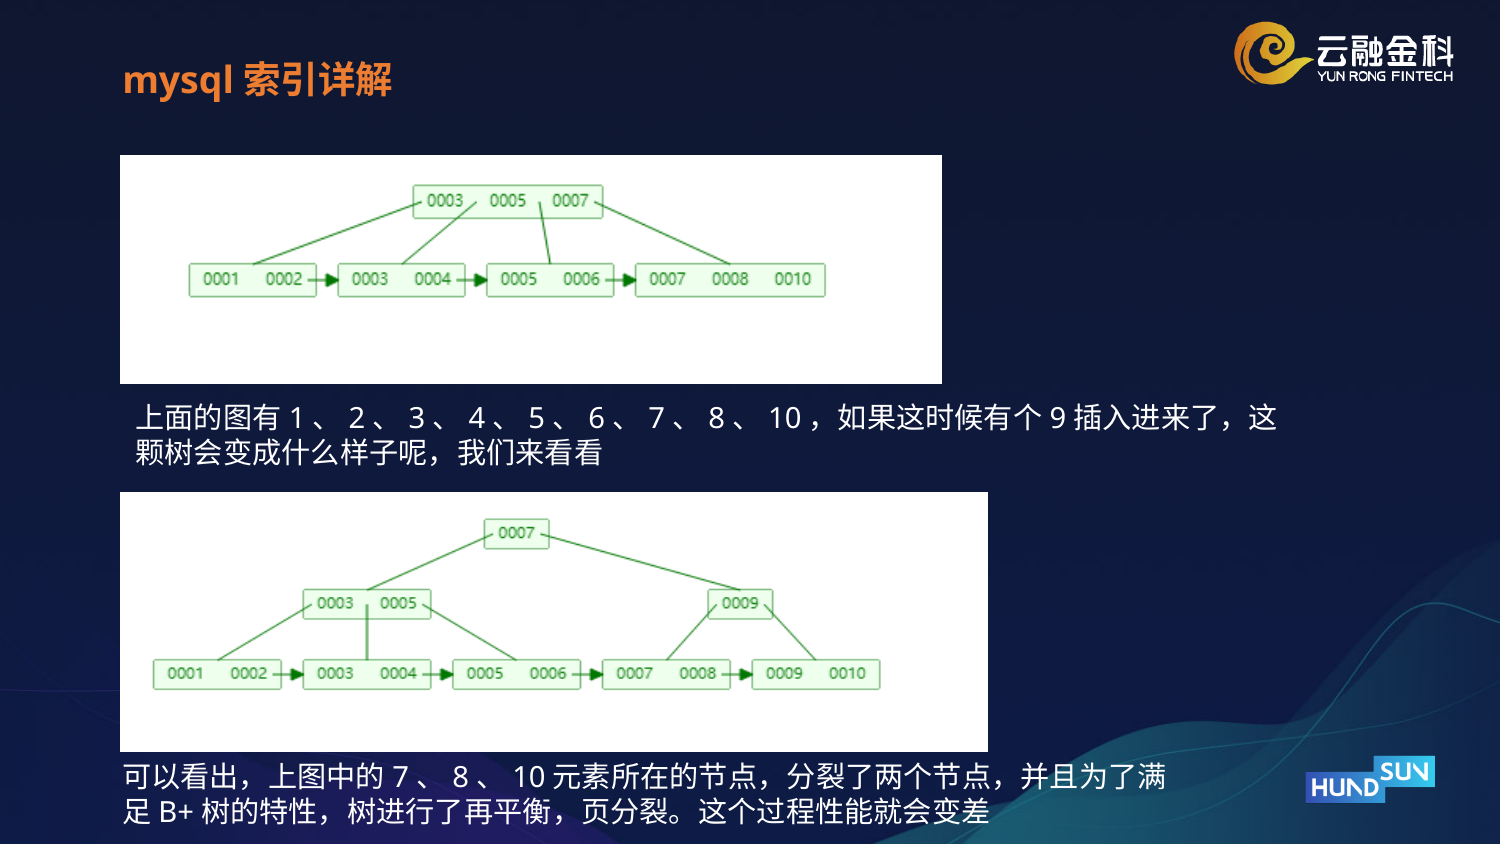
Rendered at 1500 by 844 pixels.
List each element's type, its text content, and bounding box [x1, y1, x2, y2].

picture [0, 0, 1500, 844]
text_box mysql索引详解 [107, 48, 614, 109]
text_box 可以看出，上图中的7、8、10元素所在的节点，分裂了两个节点，并且为了满足B+树的特性，树进行了再平衡，页分裂。这个过程性能就会变差 [107, 751, 1199, 837]
text_box 上面的图有1、2、3、4、5、6、7、8、10，如果这时候有个9插入进来了，这颗树会变成什么样子呢，我们来看看 [120, 392, 1308, 477]
